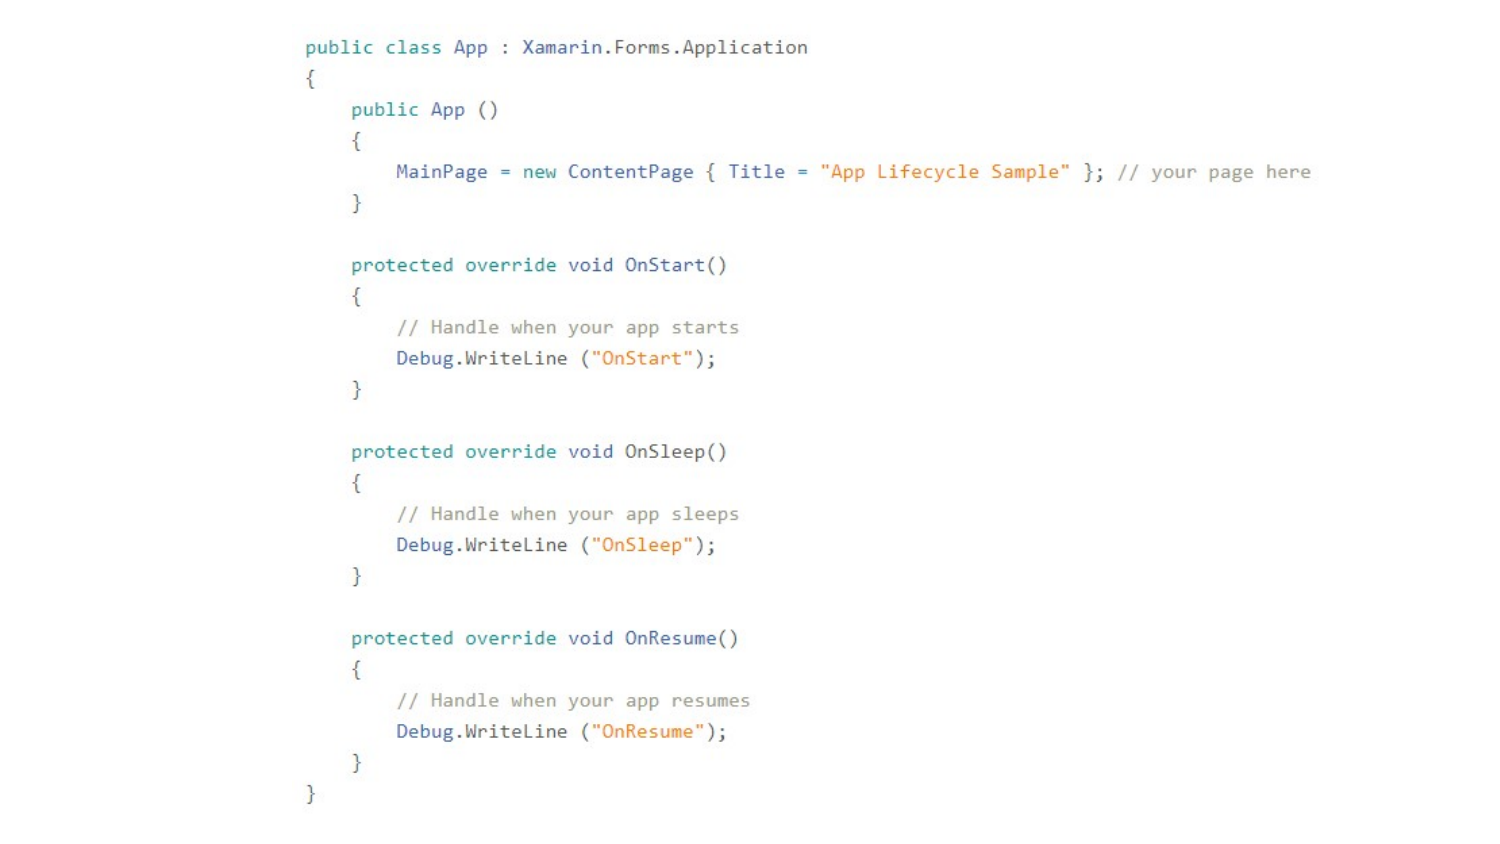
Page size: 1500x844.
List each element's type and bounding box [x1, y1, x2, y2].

picture [292, 24, 1340, 819]
